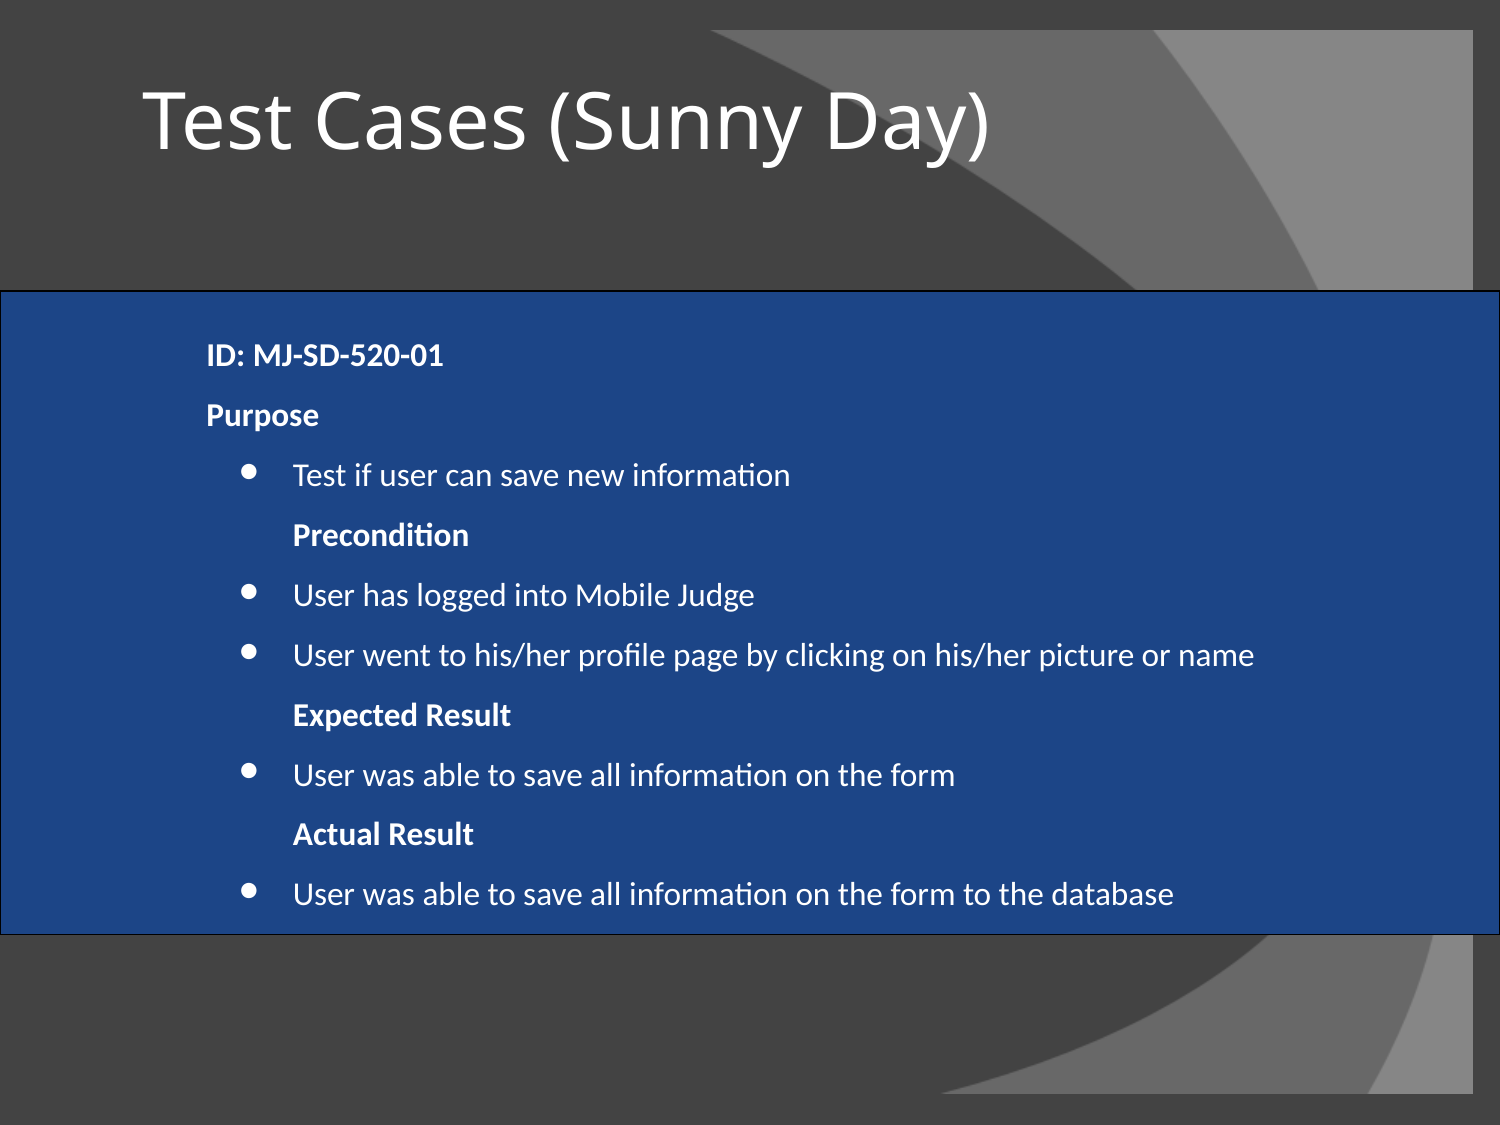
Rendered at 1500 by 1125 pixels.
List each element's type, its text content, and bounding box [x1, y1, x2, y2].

picture [24, 30, 1473, 291]
picture [24, 935, 1473, 1094]
list ID: MJ-SD-520-01 Purpose Test if user can save new information Precondition User has logged into Mobile Judge User went to his/her profile page by clicking on his/her picture or name Expected Result User was able to save all information on the form Actual Result User was able to save all information on the form to the database [127, 316, 1372, 910]
title Test Cases (Sunny Day) [127, 62, 1372, 234]
text_box [0, 291, 1500, 935]
